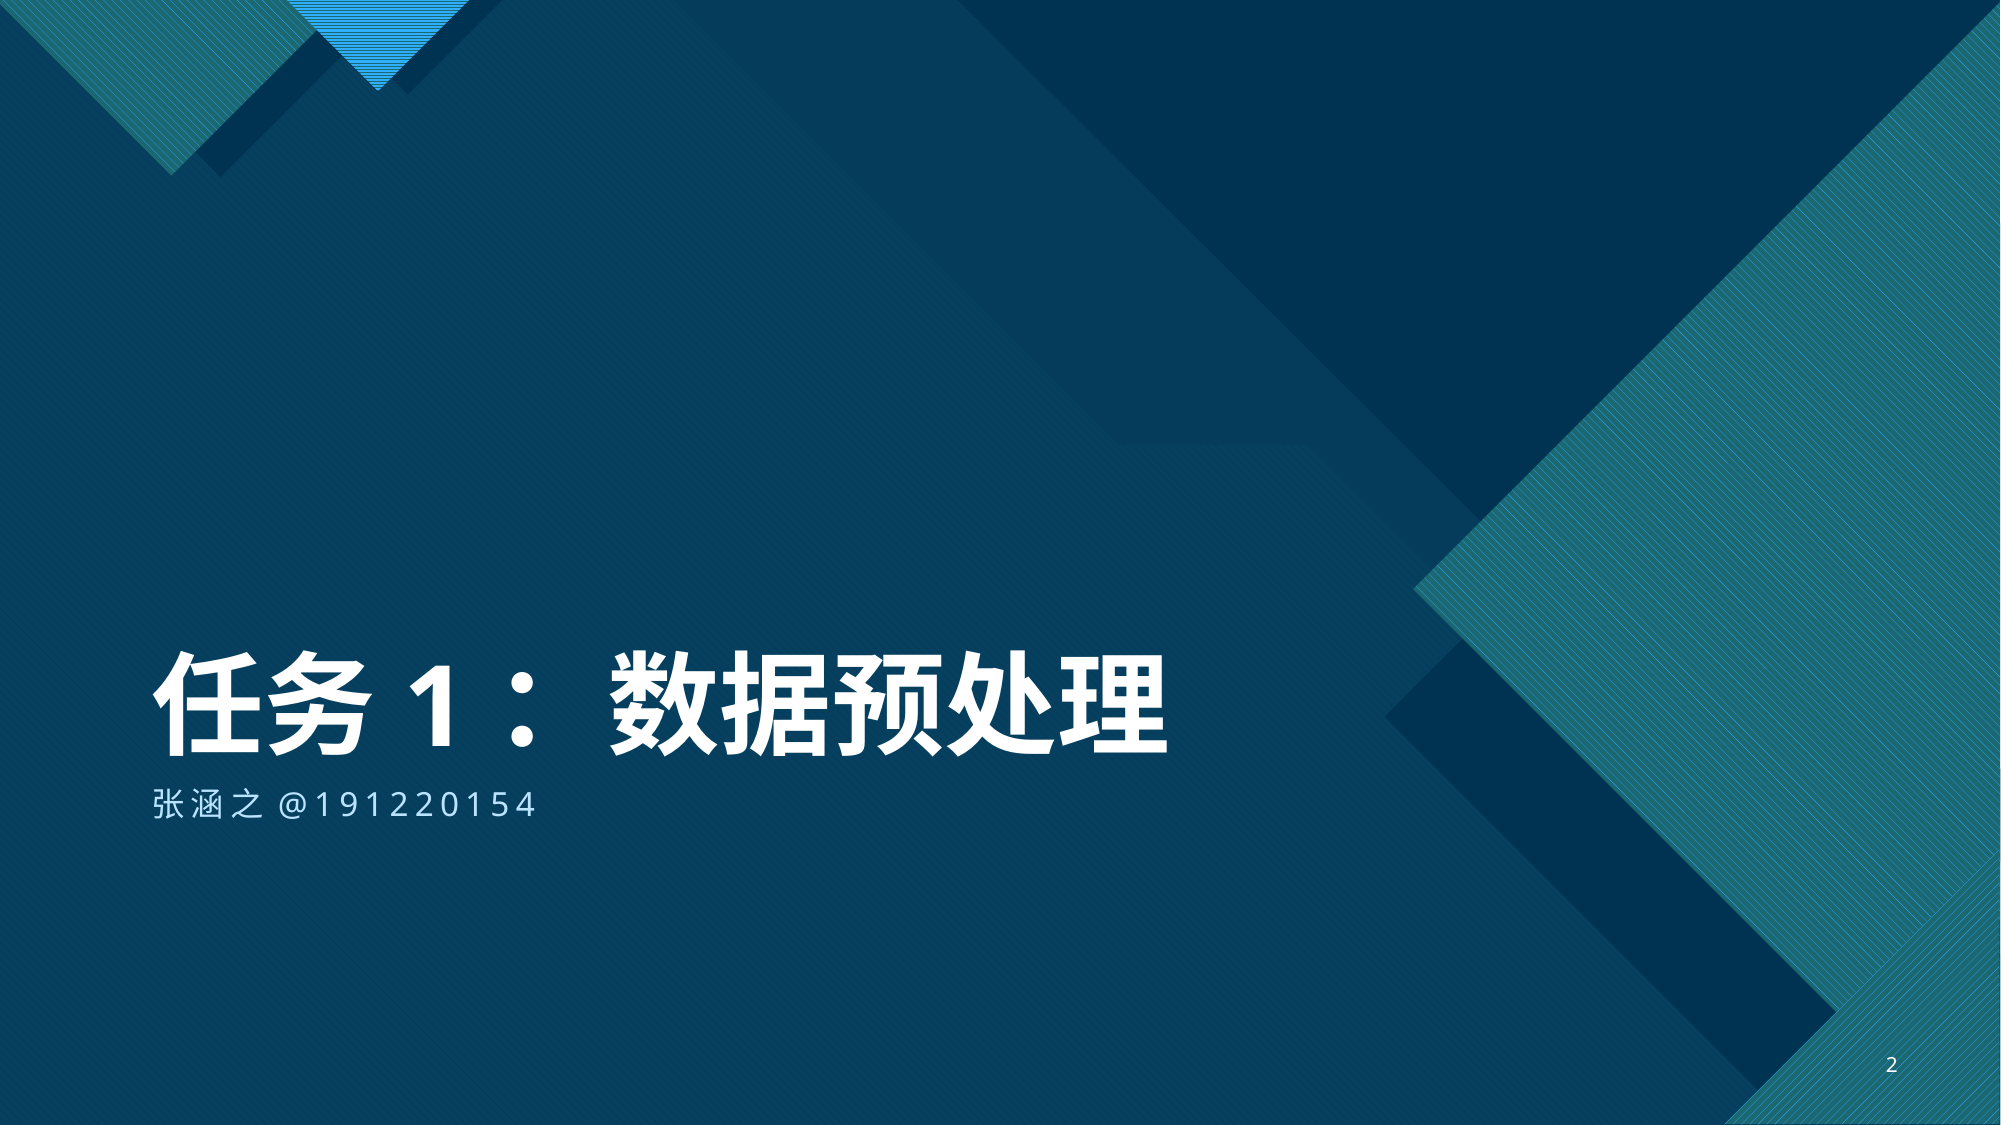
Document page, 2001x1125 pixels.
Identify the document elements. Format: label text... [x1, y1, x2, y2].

slide_number 11 [1415, 427, 2001, 1125]
title 任务1：数据预处理 [136, 637, 1413, 779]
list 张涵之@191220154 [136, 780, 1253, 840]
slide_number 2 [1845, 1035, 1913, 1096]
